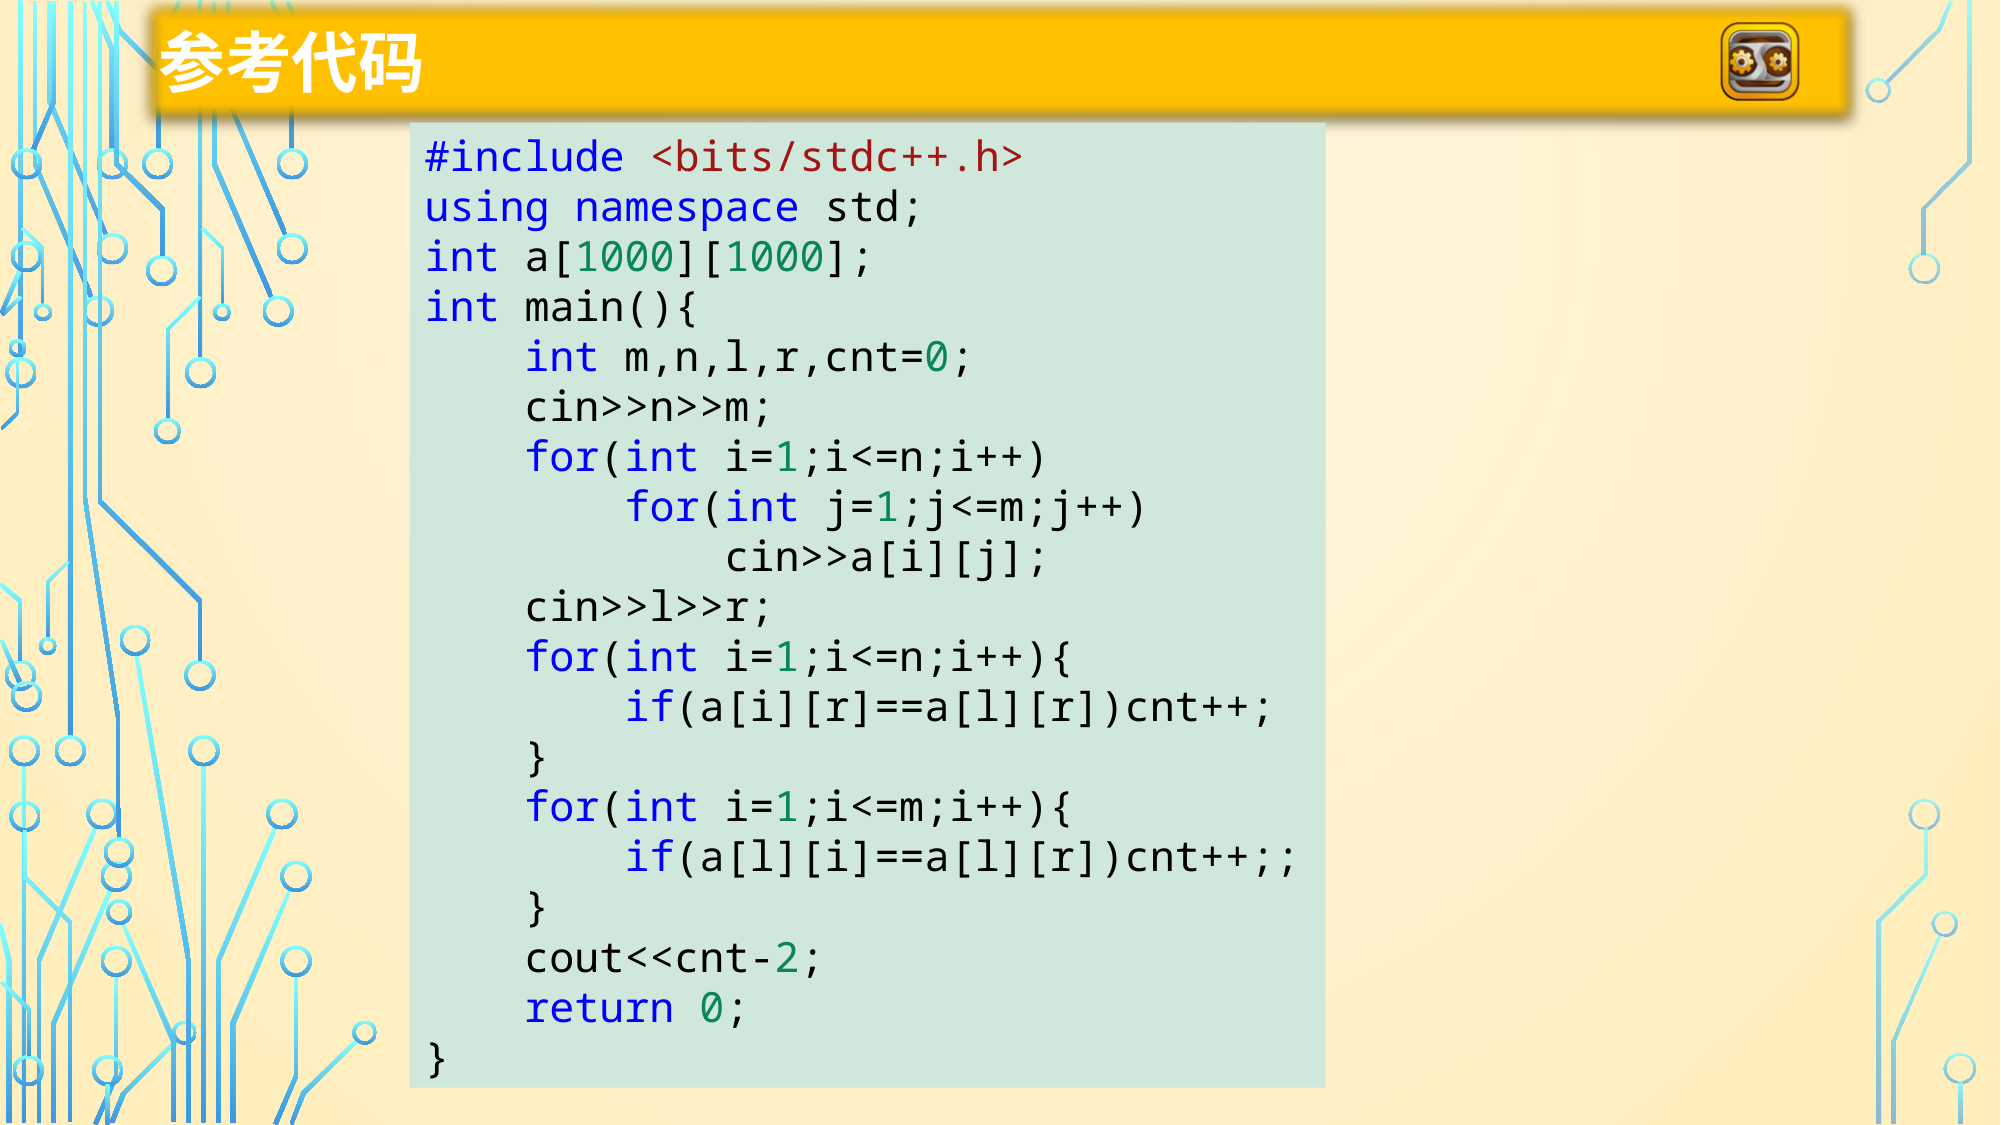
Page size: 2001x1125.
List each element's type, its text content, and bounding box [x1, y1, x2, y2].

text_box #include <bits/stdc++.h> using namespace std; int a[1000][1000]; int main(){ int m,n,l,r,cnt=0; cin>>n>>m; for(int i=1;i<=n;i++) for(int j=1;j<=m;j++) cin>>a[i][j]; cin>>l>>r; for(int i=1;i<=n;i++){ if(a[i][r]==a[l][r])cnt++; } for(int i=1;i<=m;i++){ if(a[l][i]==a[l][r])cnt++;; } cout<<cnt-2; return 0; } [409, 123, 1326, 1088]
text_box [143, 0, 1857, 123]
